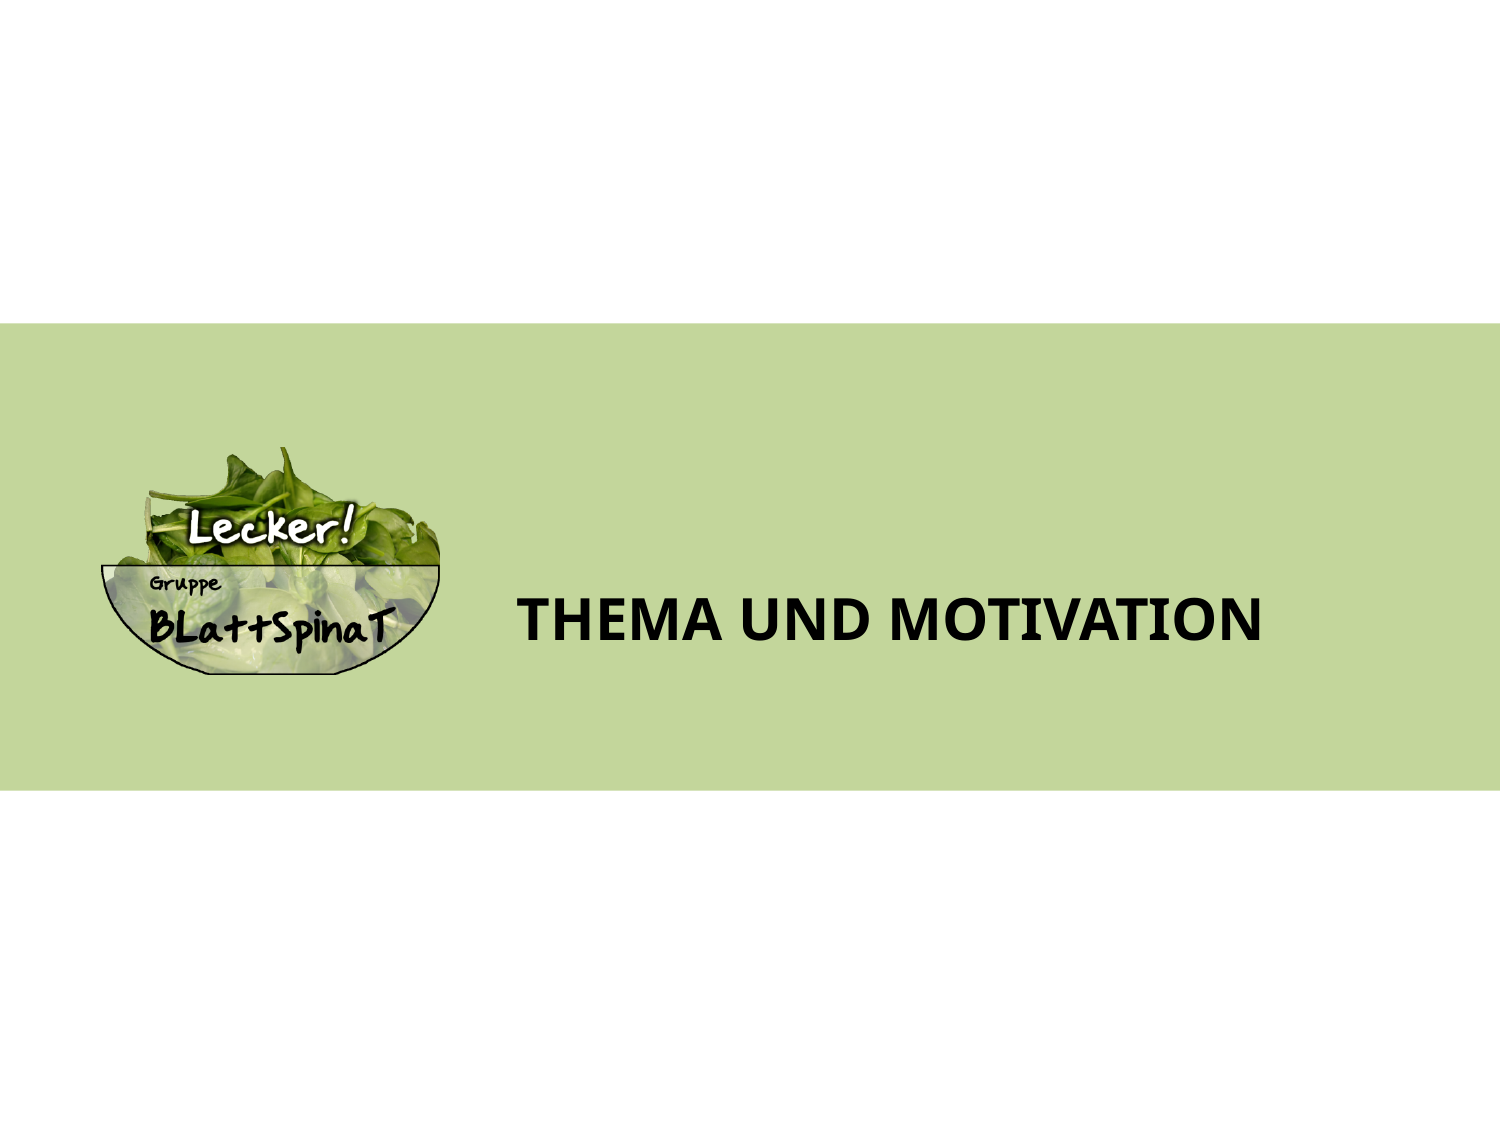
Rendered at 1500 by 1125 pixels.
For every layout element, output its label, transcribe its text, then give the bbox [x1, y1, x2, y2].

picture [101, 447, 440, 675]
title Thema und Motivation [501, 574, 1447, 752]
